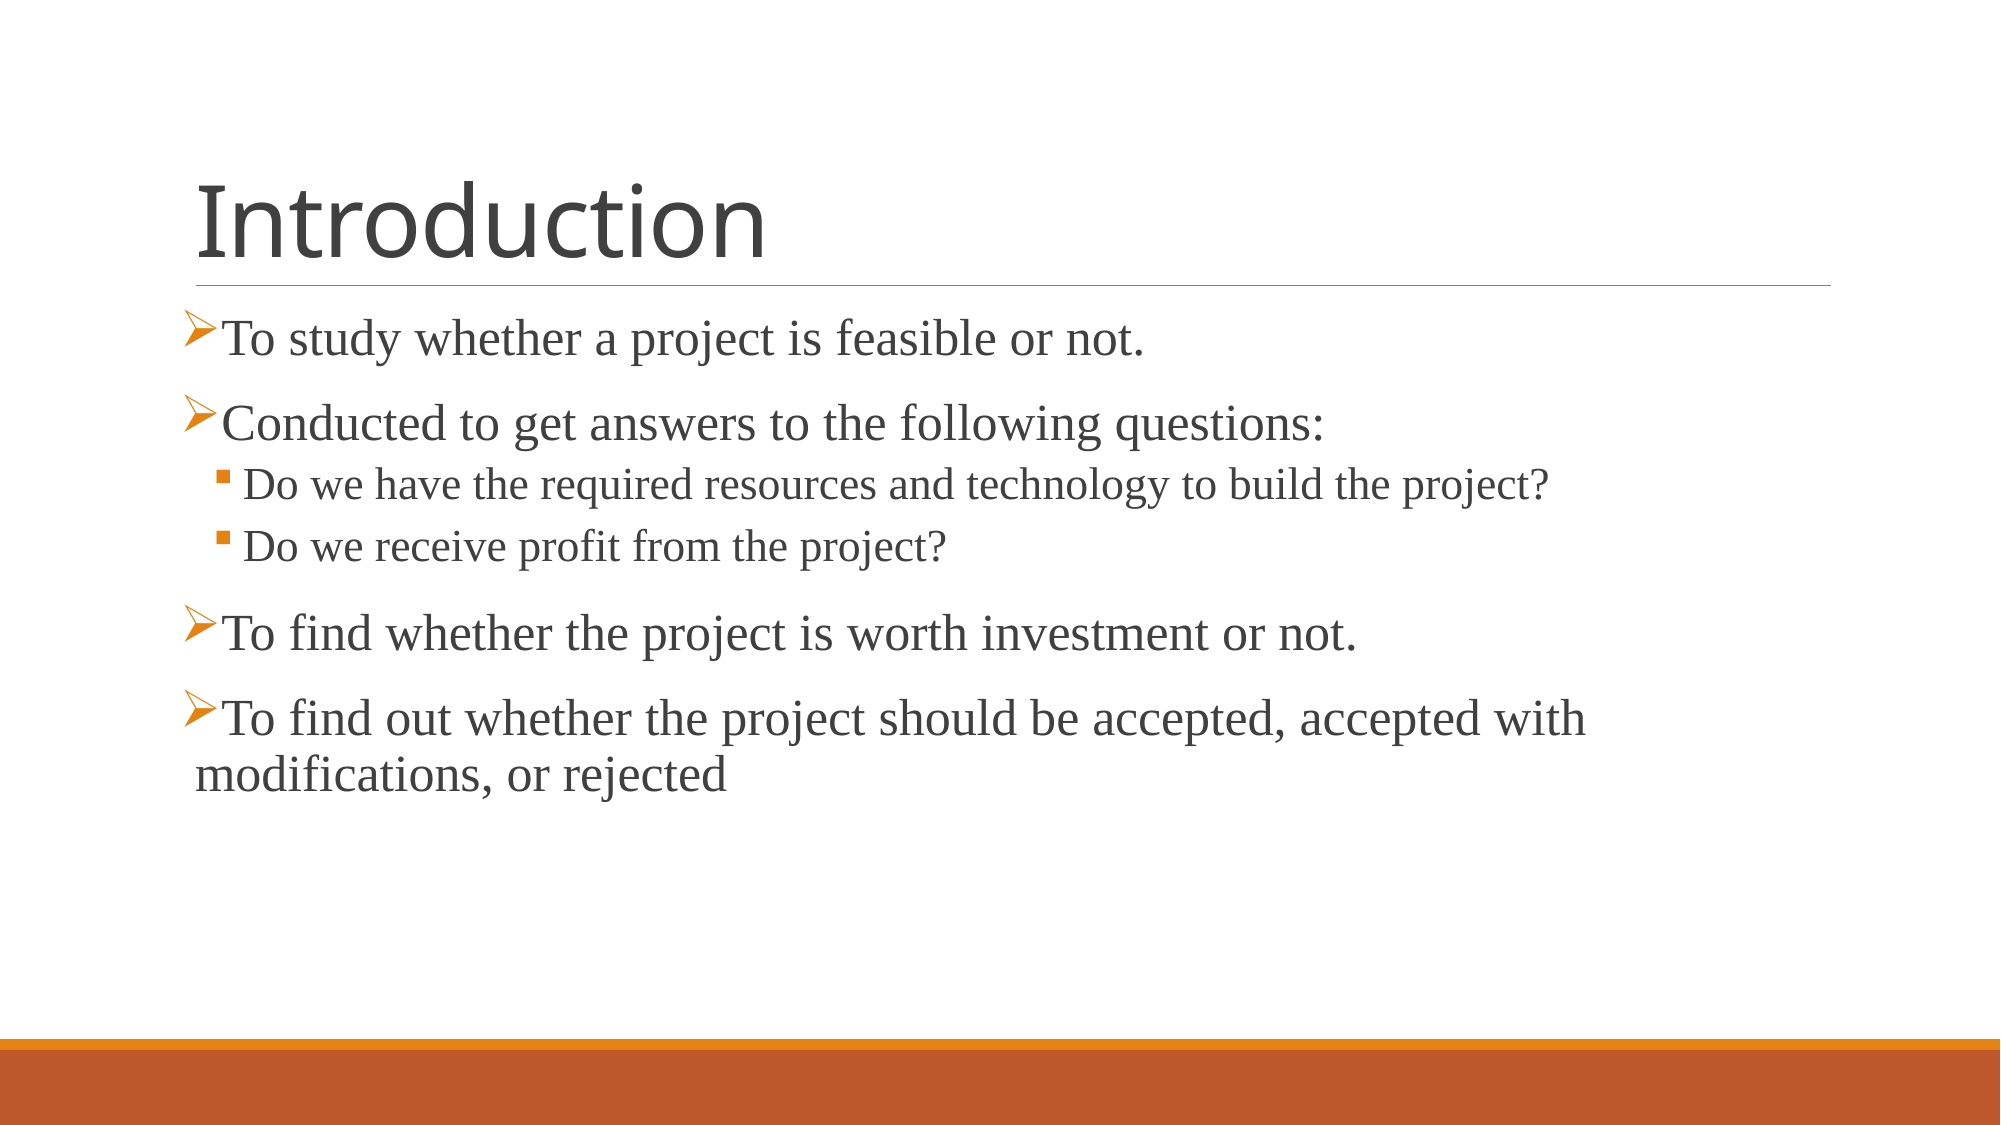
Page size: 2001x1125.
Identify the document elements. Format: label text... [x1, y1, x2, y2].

title Introduction [180, 47, 1830, 285]
list To study whether a project is feasible or not. Conducted to get answers to the following questions: Do we have the required resources and technology to build the project? Do we receive profit from the project? To find whether the project is worth investment or not. To find out whether the project should be accepted, accepted with modifications, or rejected [180, 302, 1830, 963]
